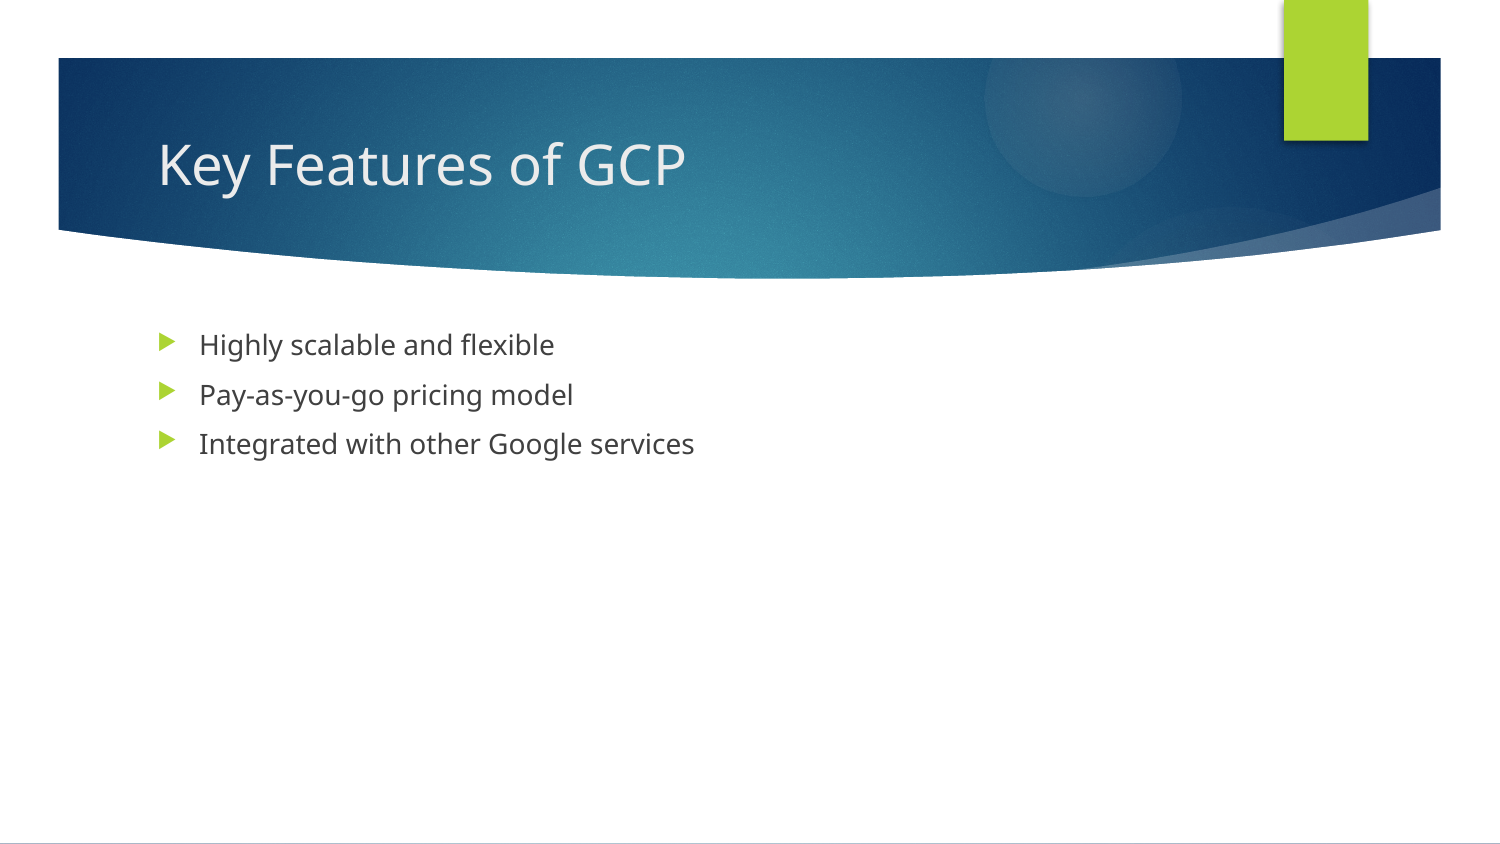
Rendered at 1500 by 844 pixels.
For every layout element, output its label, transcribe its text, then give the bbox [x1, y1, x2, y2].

title Key Features of GCP [142, 119, 1220, 207]
list Highly scalable and flexible Pay-as-you-go pricing model Integrated with other Google services [142, 320, 1220, 741]
